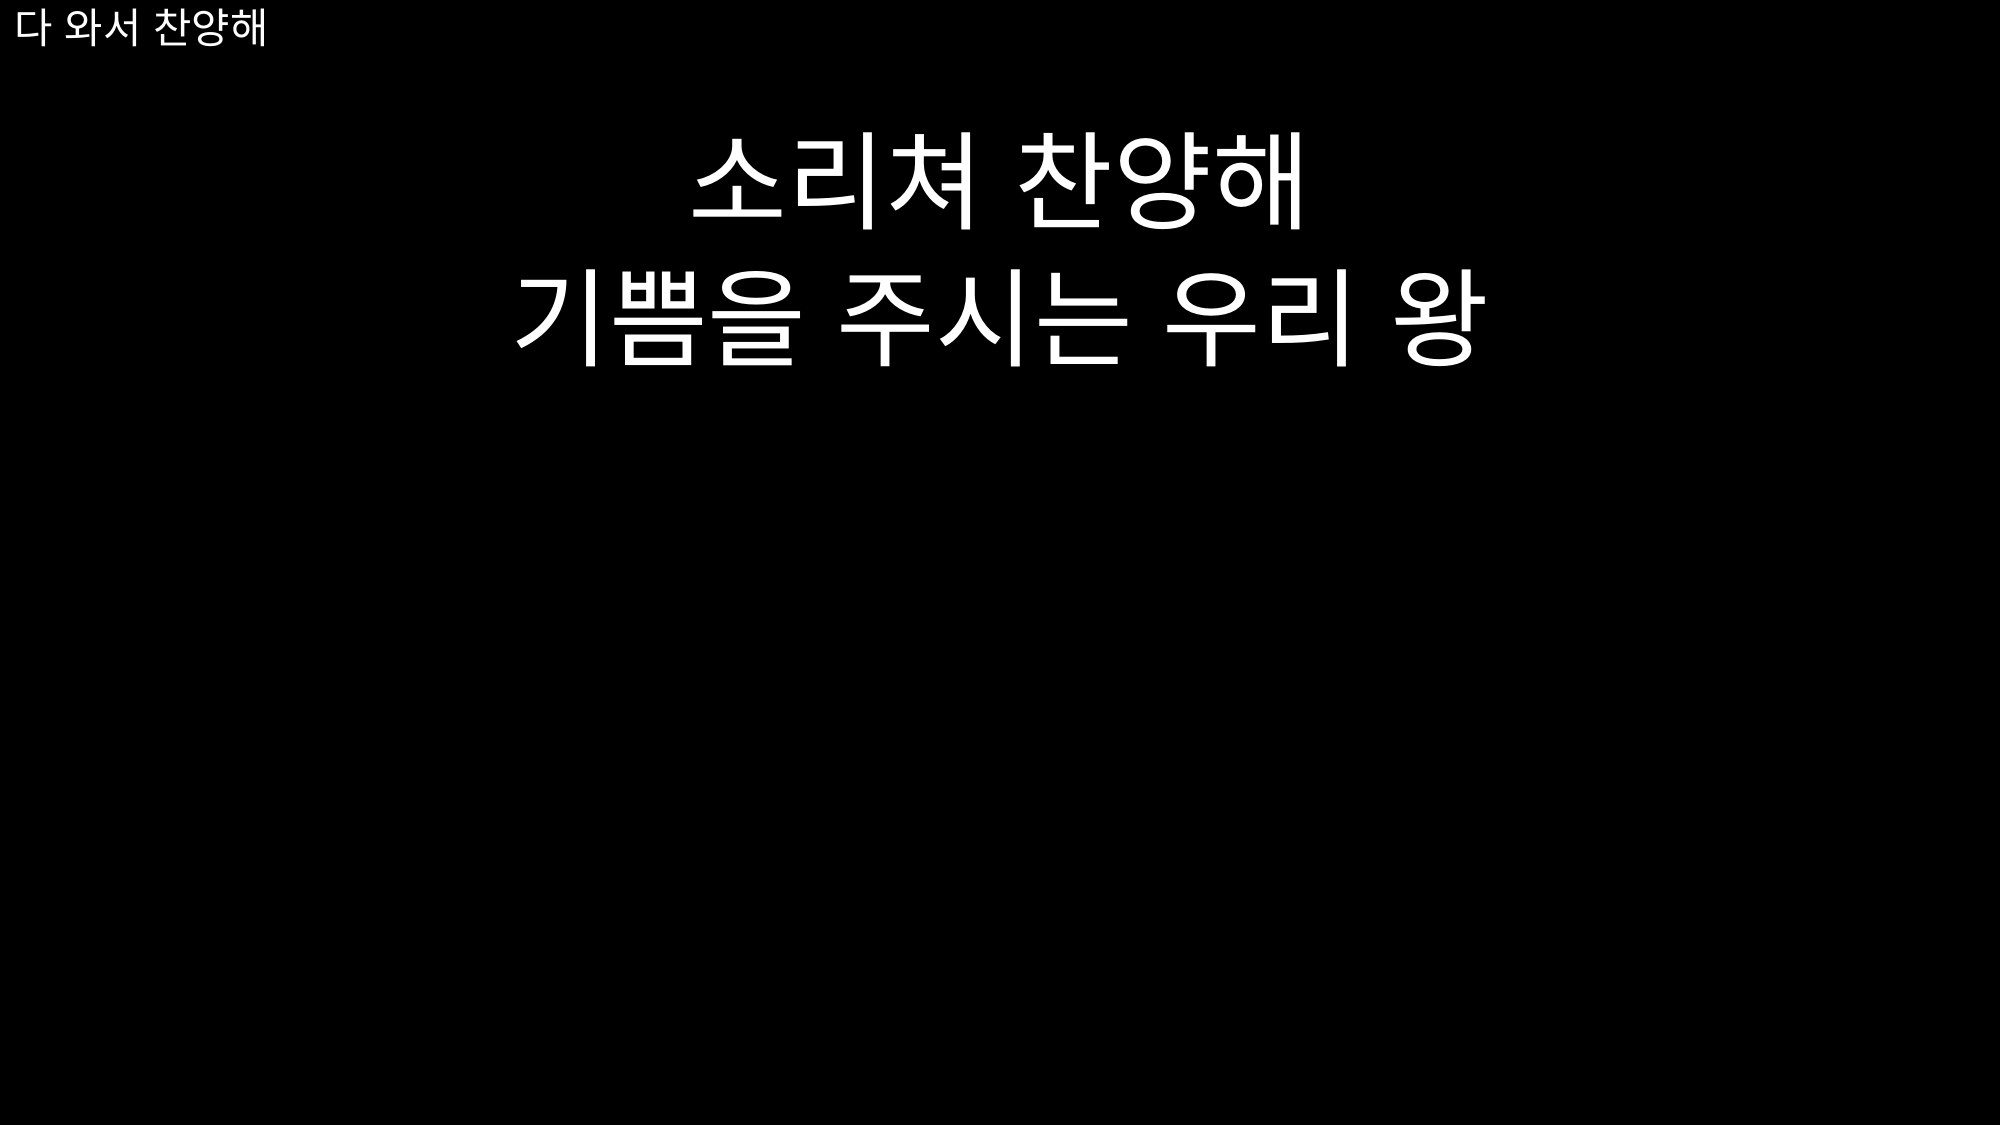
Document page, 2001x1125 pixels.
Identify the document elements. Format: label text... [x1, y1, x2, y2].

subtitle 소리쳐 찬양해 기쁨을 주시는 우리 왕 [0, 3, 2000, 781]
